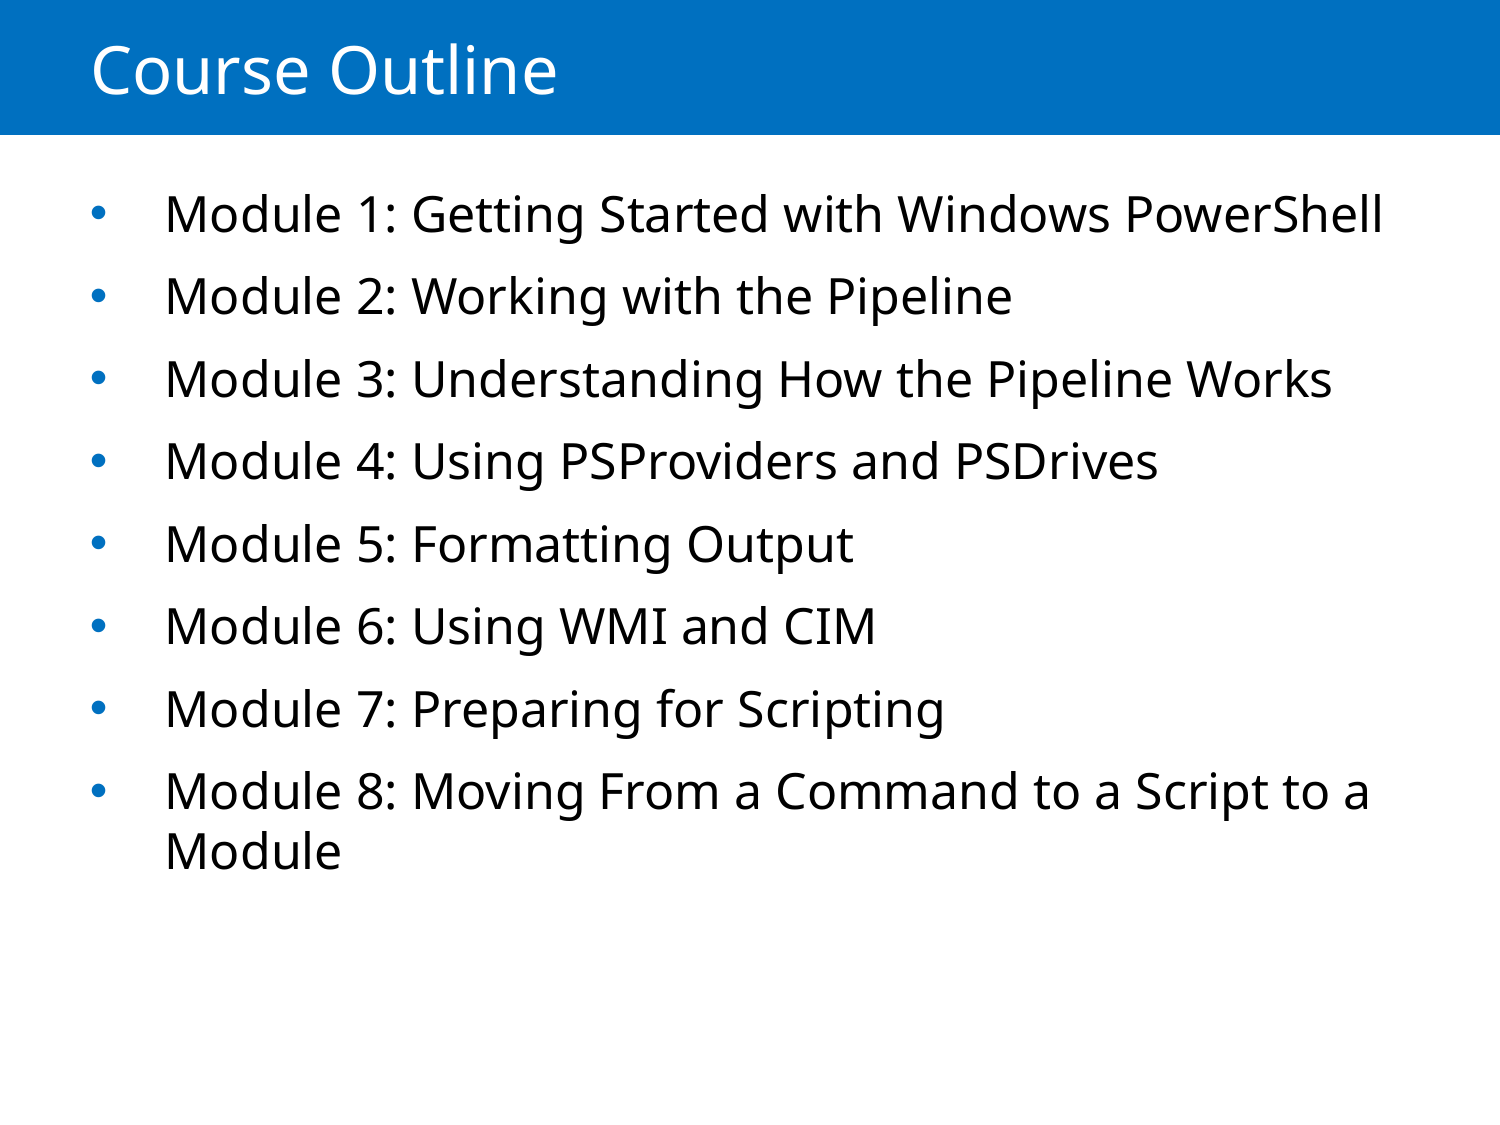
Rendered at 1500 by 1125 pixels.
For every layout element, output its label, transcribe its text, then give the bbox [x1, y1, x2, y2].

title Course Outline [75, 0, 1425, 135]
list Module 1: Getting Started with Windows PowerShell Module 2: Working with the Pipeline Module 3: Understanding How the Pipeline Works Module 4: Using PSProviders and PSDrives Module 5: Formatting Output Module 6: Using WMI and CIM Module 7: Preparing for Scripting Module 8: Moving From a Command to a Script to a Module [75, 174, 1425, 1013]
